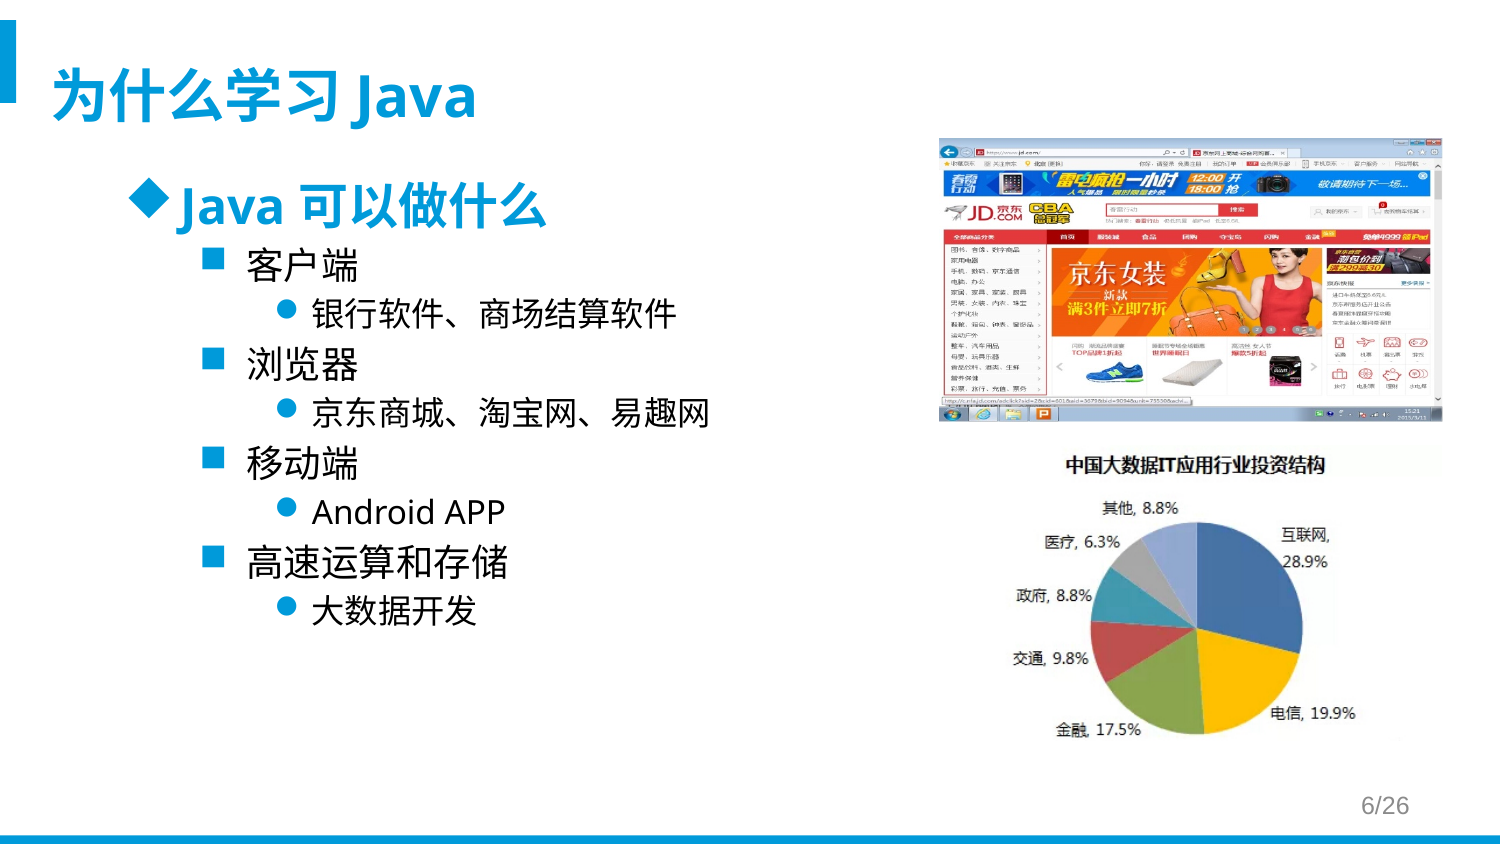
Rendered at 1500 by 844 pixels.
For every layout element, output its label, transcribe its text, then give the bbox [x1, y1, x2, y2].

slide_number 6/26 [1074, 782, 1425, 828]
list Java可以做什么 客户端 银行软件、商场结算软件 浏览器 京东商城、淘宝网、易趣网 移动端 Android APP 高速运算和存储 大数据开发 [109, 166, 1384, 724]
title 为什么学习Java [34, 36, 1379, 153]
picture [938, 138, 1443, 423]
picture [950, 445, 1442, 741]
